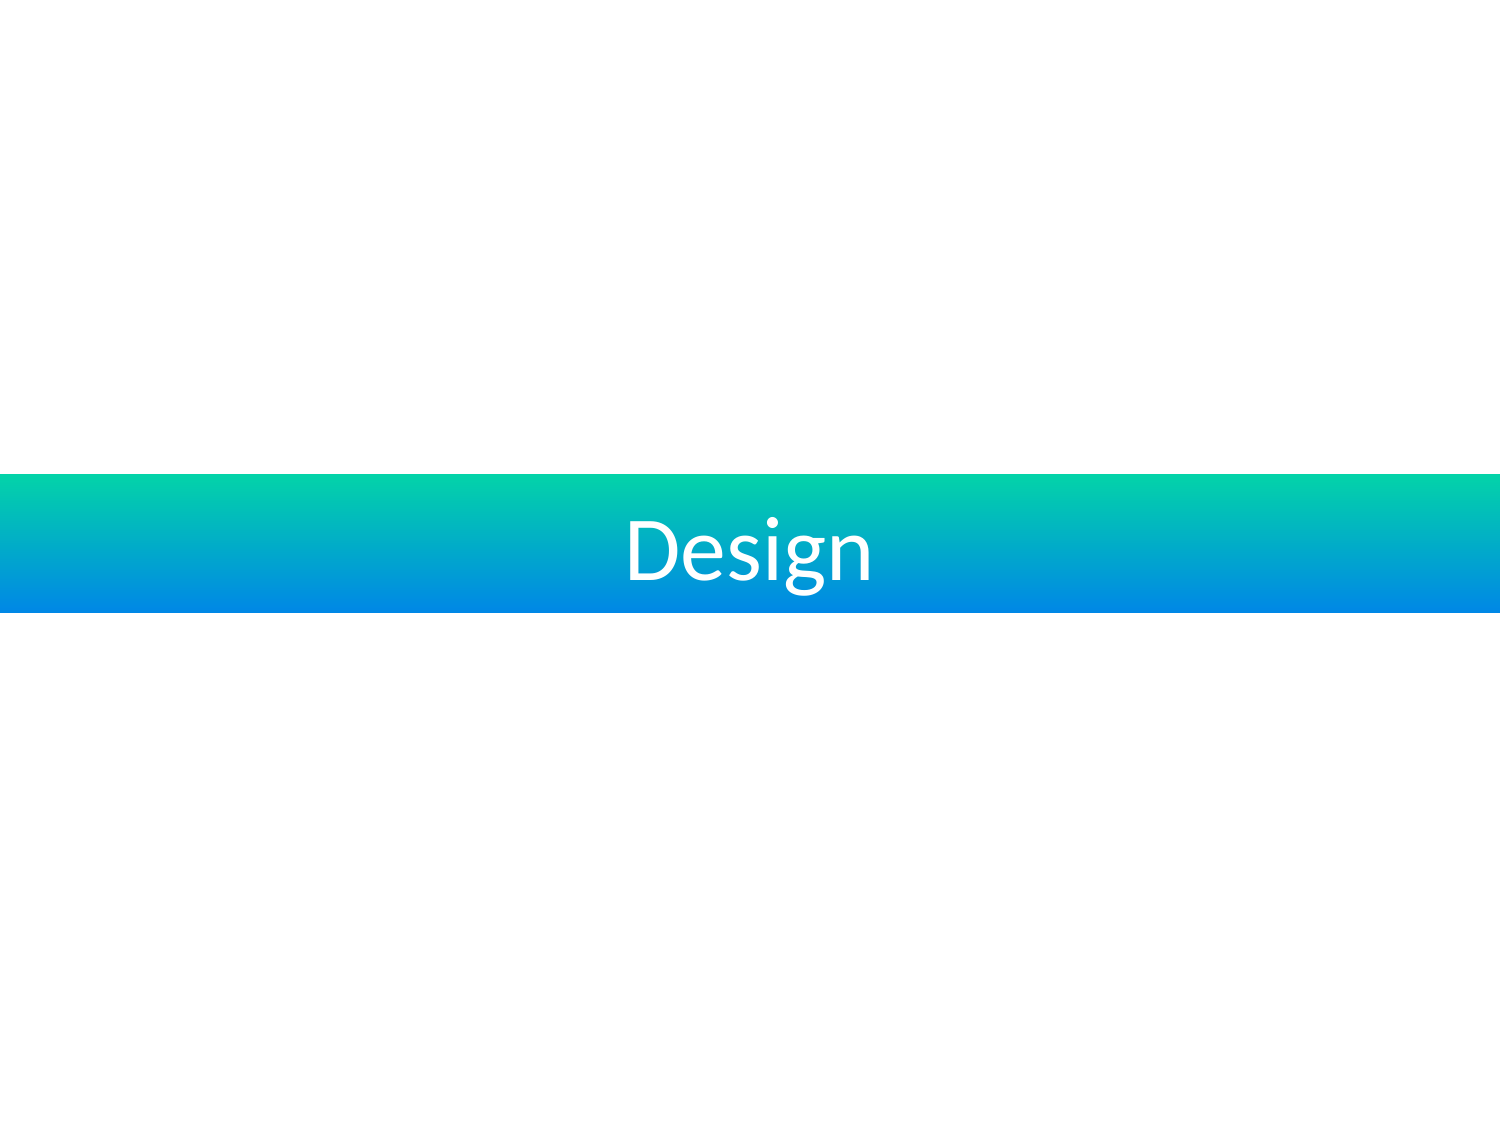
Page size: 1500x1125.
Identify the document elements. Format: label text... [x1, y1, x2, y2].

list Design [0, 474, 1500, 613]
